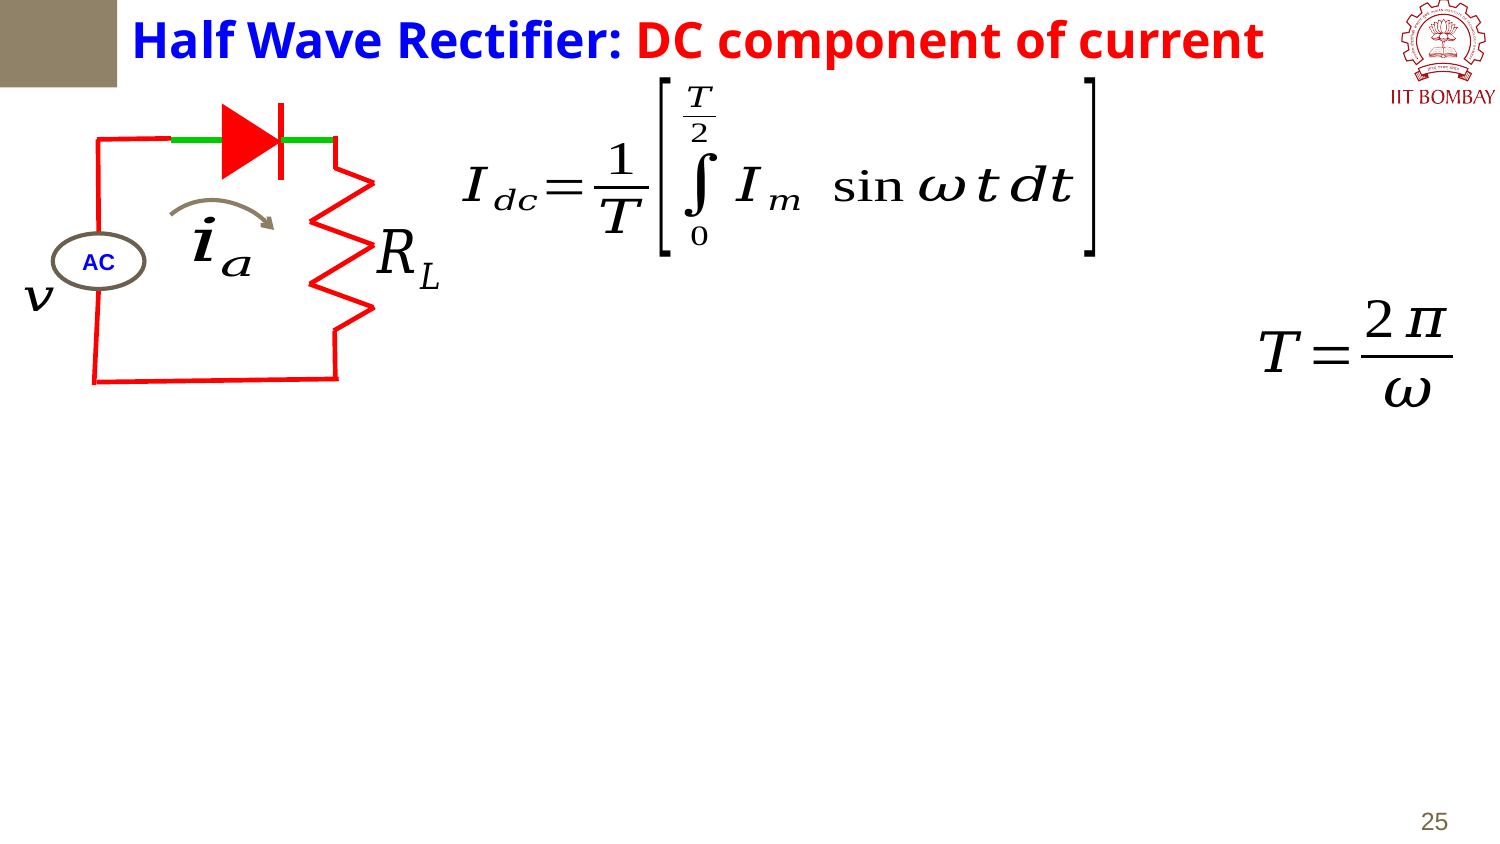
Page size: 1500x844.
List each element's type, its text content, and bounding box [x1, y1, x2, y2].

picture [1390, 0, 1496, 104]
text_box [170, 103, 337, 180]
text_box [93, 288, 99, 380]
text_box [96, 378, 339, 383]
text_box 25 [1406, 798, 1500, 843]
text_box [219, 224, 464, 291]
text_box [0, 0, 118, 88]
text_box [170, 199, 272, 265]
text_box AC [50, 231, 147, 291]
text_box Half Wave Rectifier: DC component of current [118, 1, 1356, 77]
